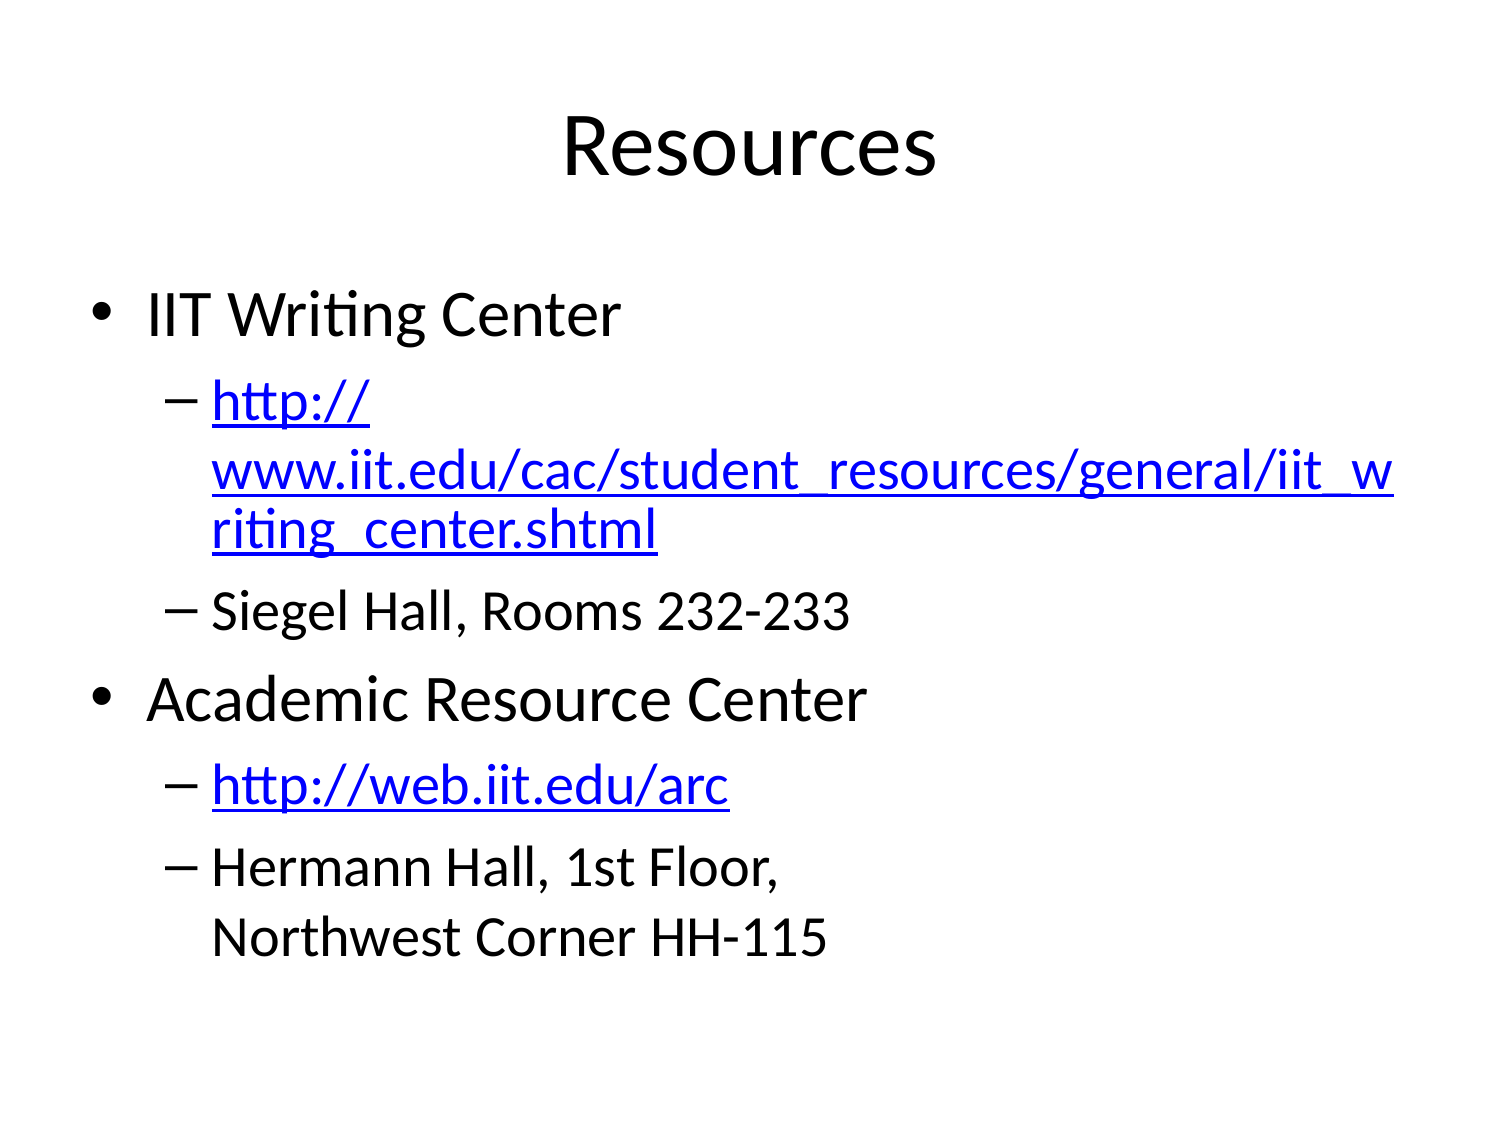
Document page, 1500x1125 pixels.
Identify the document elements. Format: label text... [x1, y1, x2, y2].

title Resources [75, 45, 1425, 233]
list IIT Writing Center http://www.iit.edu/cac/student_resources/general/iit_writing_center.shtml Siegel Hall, Rooms 232-233 Academic Resource Center http://web.iit.edu/arc Hermann Hall, 1st Floor, Northwest Corner HH-115 [75, 262, 1425, 1005]
